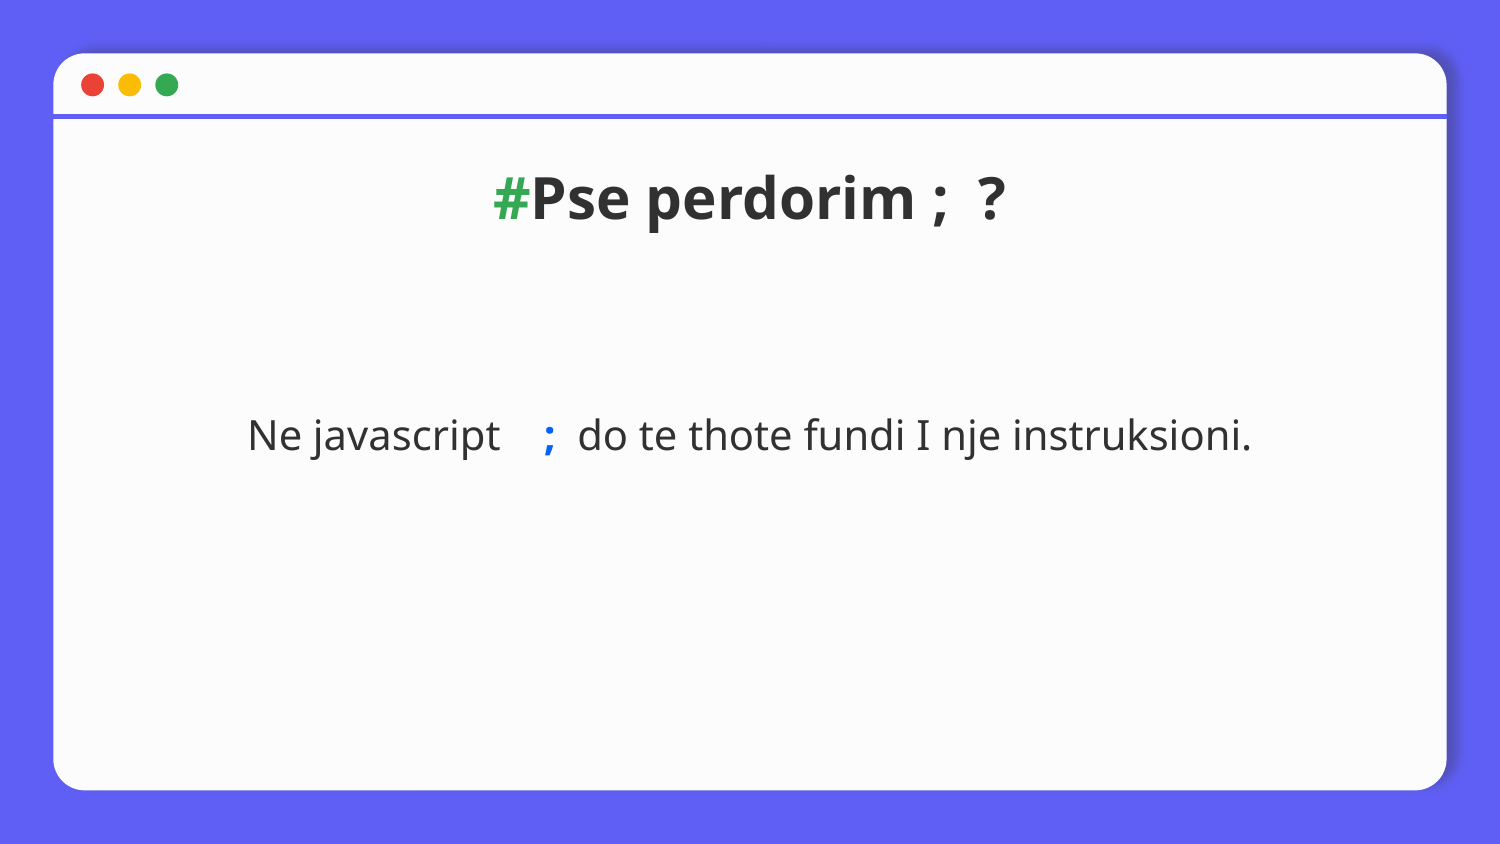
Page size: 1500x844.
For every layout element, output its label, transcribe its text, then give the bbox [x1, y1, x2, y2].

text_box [80, 73, 179, 97]
title #Pse perdorim ; ? [116, 159, 1383, 257]
list Ne javascript ; do te thote fundi I nje instruksioni. [155, 385, 1345, 517]
